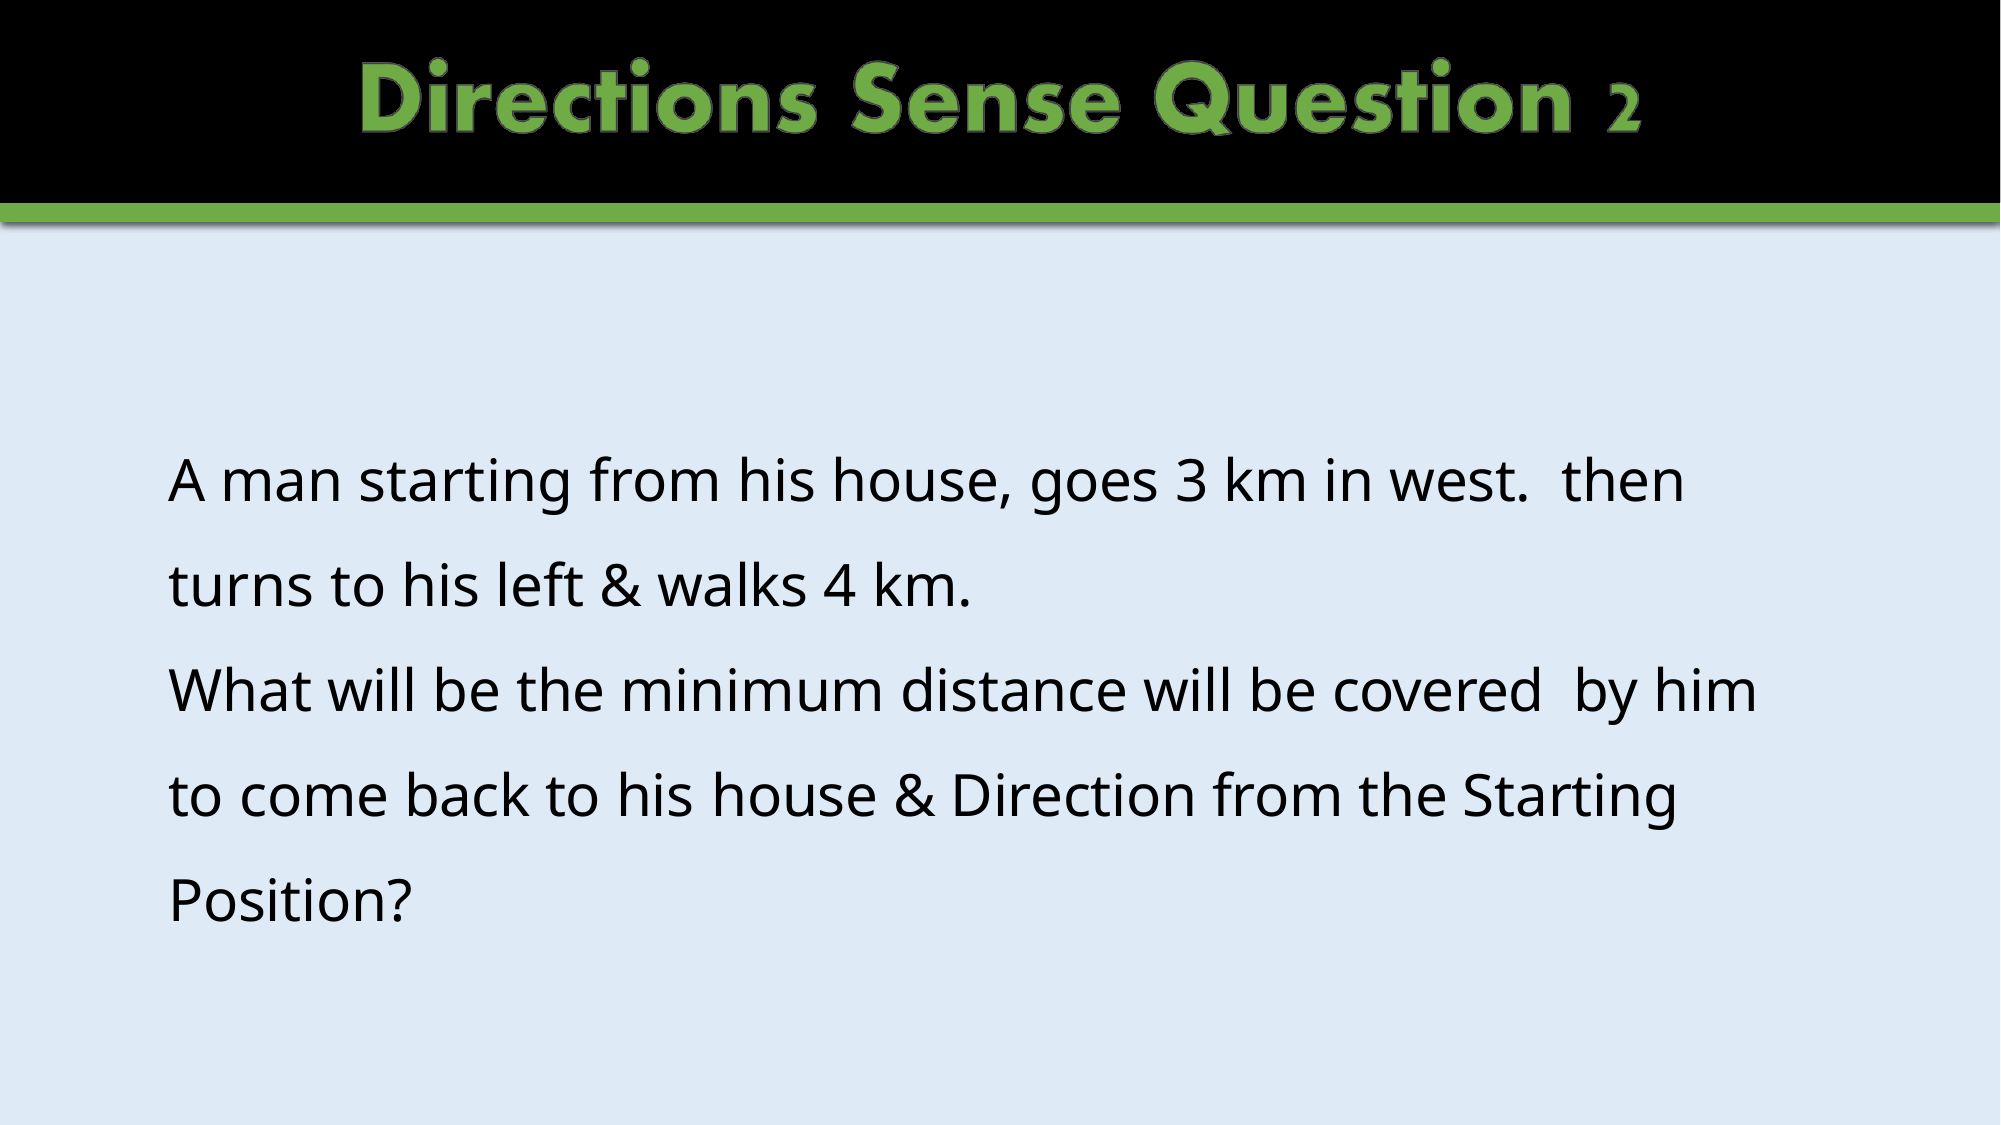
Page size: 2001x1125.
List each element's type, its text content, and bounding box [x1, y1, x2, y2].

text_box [0, 196, 2000, 223]
text_box [361, 57, 1642, 136]
text_box A man starting from his house, goes 3 km in west. then turns to his left & walks 4 km. What will be the minimum distance will be covered by him to come back to his house & Direction from the Starting Position? [166, 406, 1794, 934]
